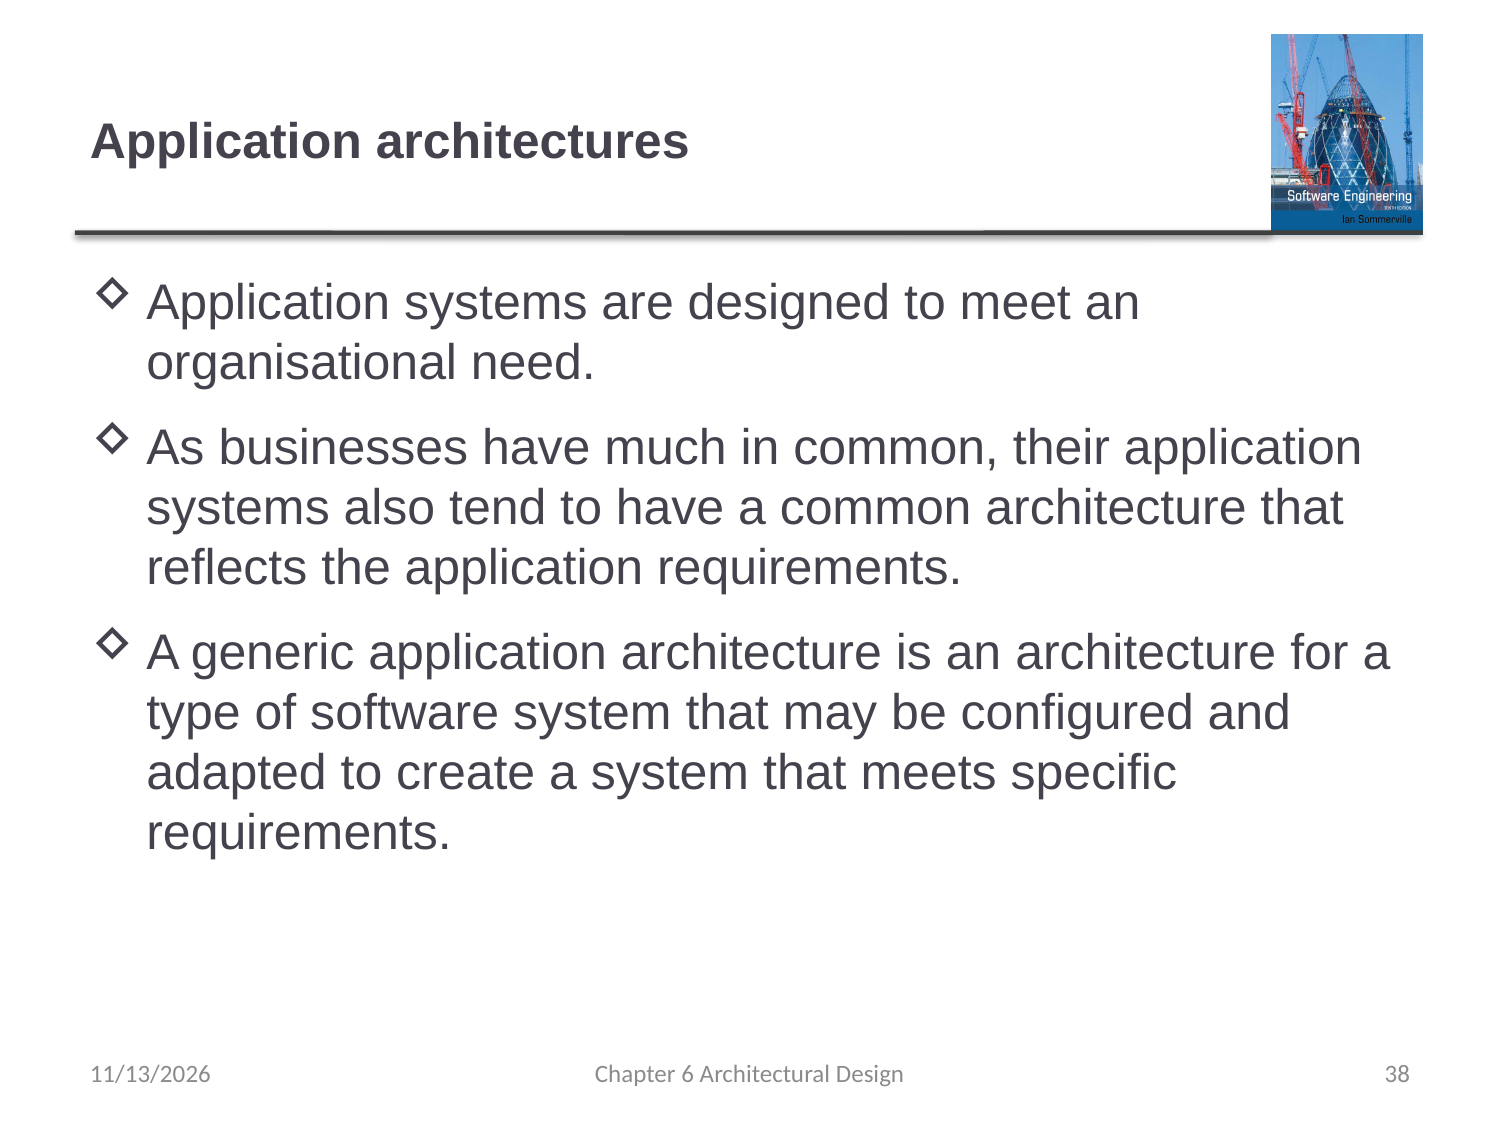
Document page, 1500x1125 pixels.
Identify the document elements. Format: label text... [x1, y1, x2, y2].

picture [1271, 34, 1423, 230]
text_box Application architectures [75, 45, 1272, 233]
text_box Application systems are designed to meet an organisational need. As businesses have much in common, their application systems also tend to have a common architecture that reflects the application requirements. A generic application architecture is an architecture for a type of software system that may be configured and adapted to create a system that meets specific requirements. [74, 262, 1425, 1005]
text_box Chapter 6 Architectural Design [512, 1042, 988, 1103]
text_box 05/25/2021 [75, 1042, 425, 1103]
text_box <number> [1074, 1042, 1425, 1103]
